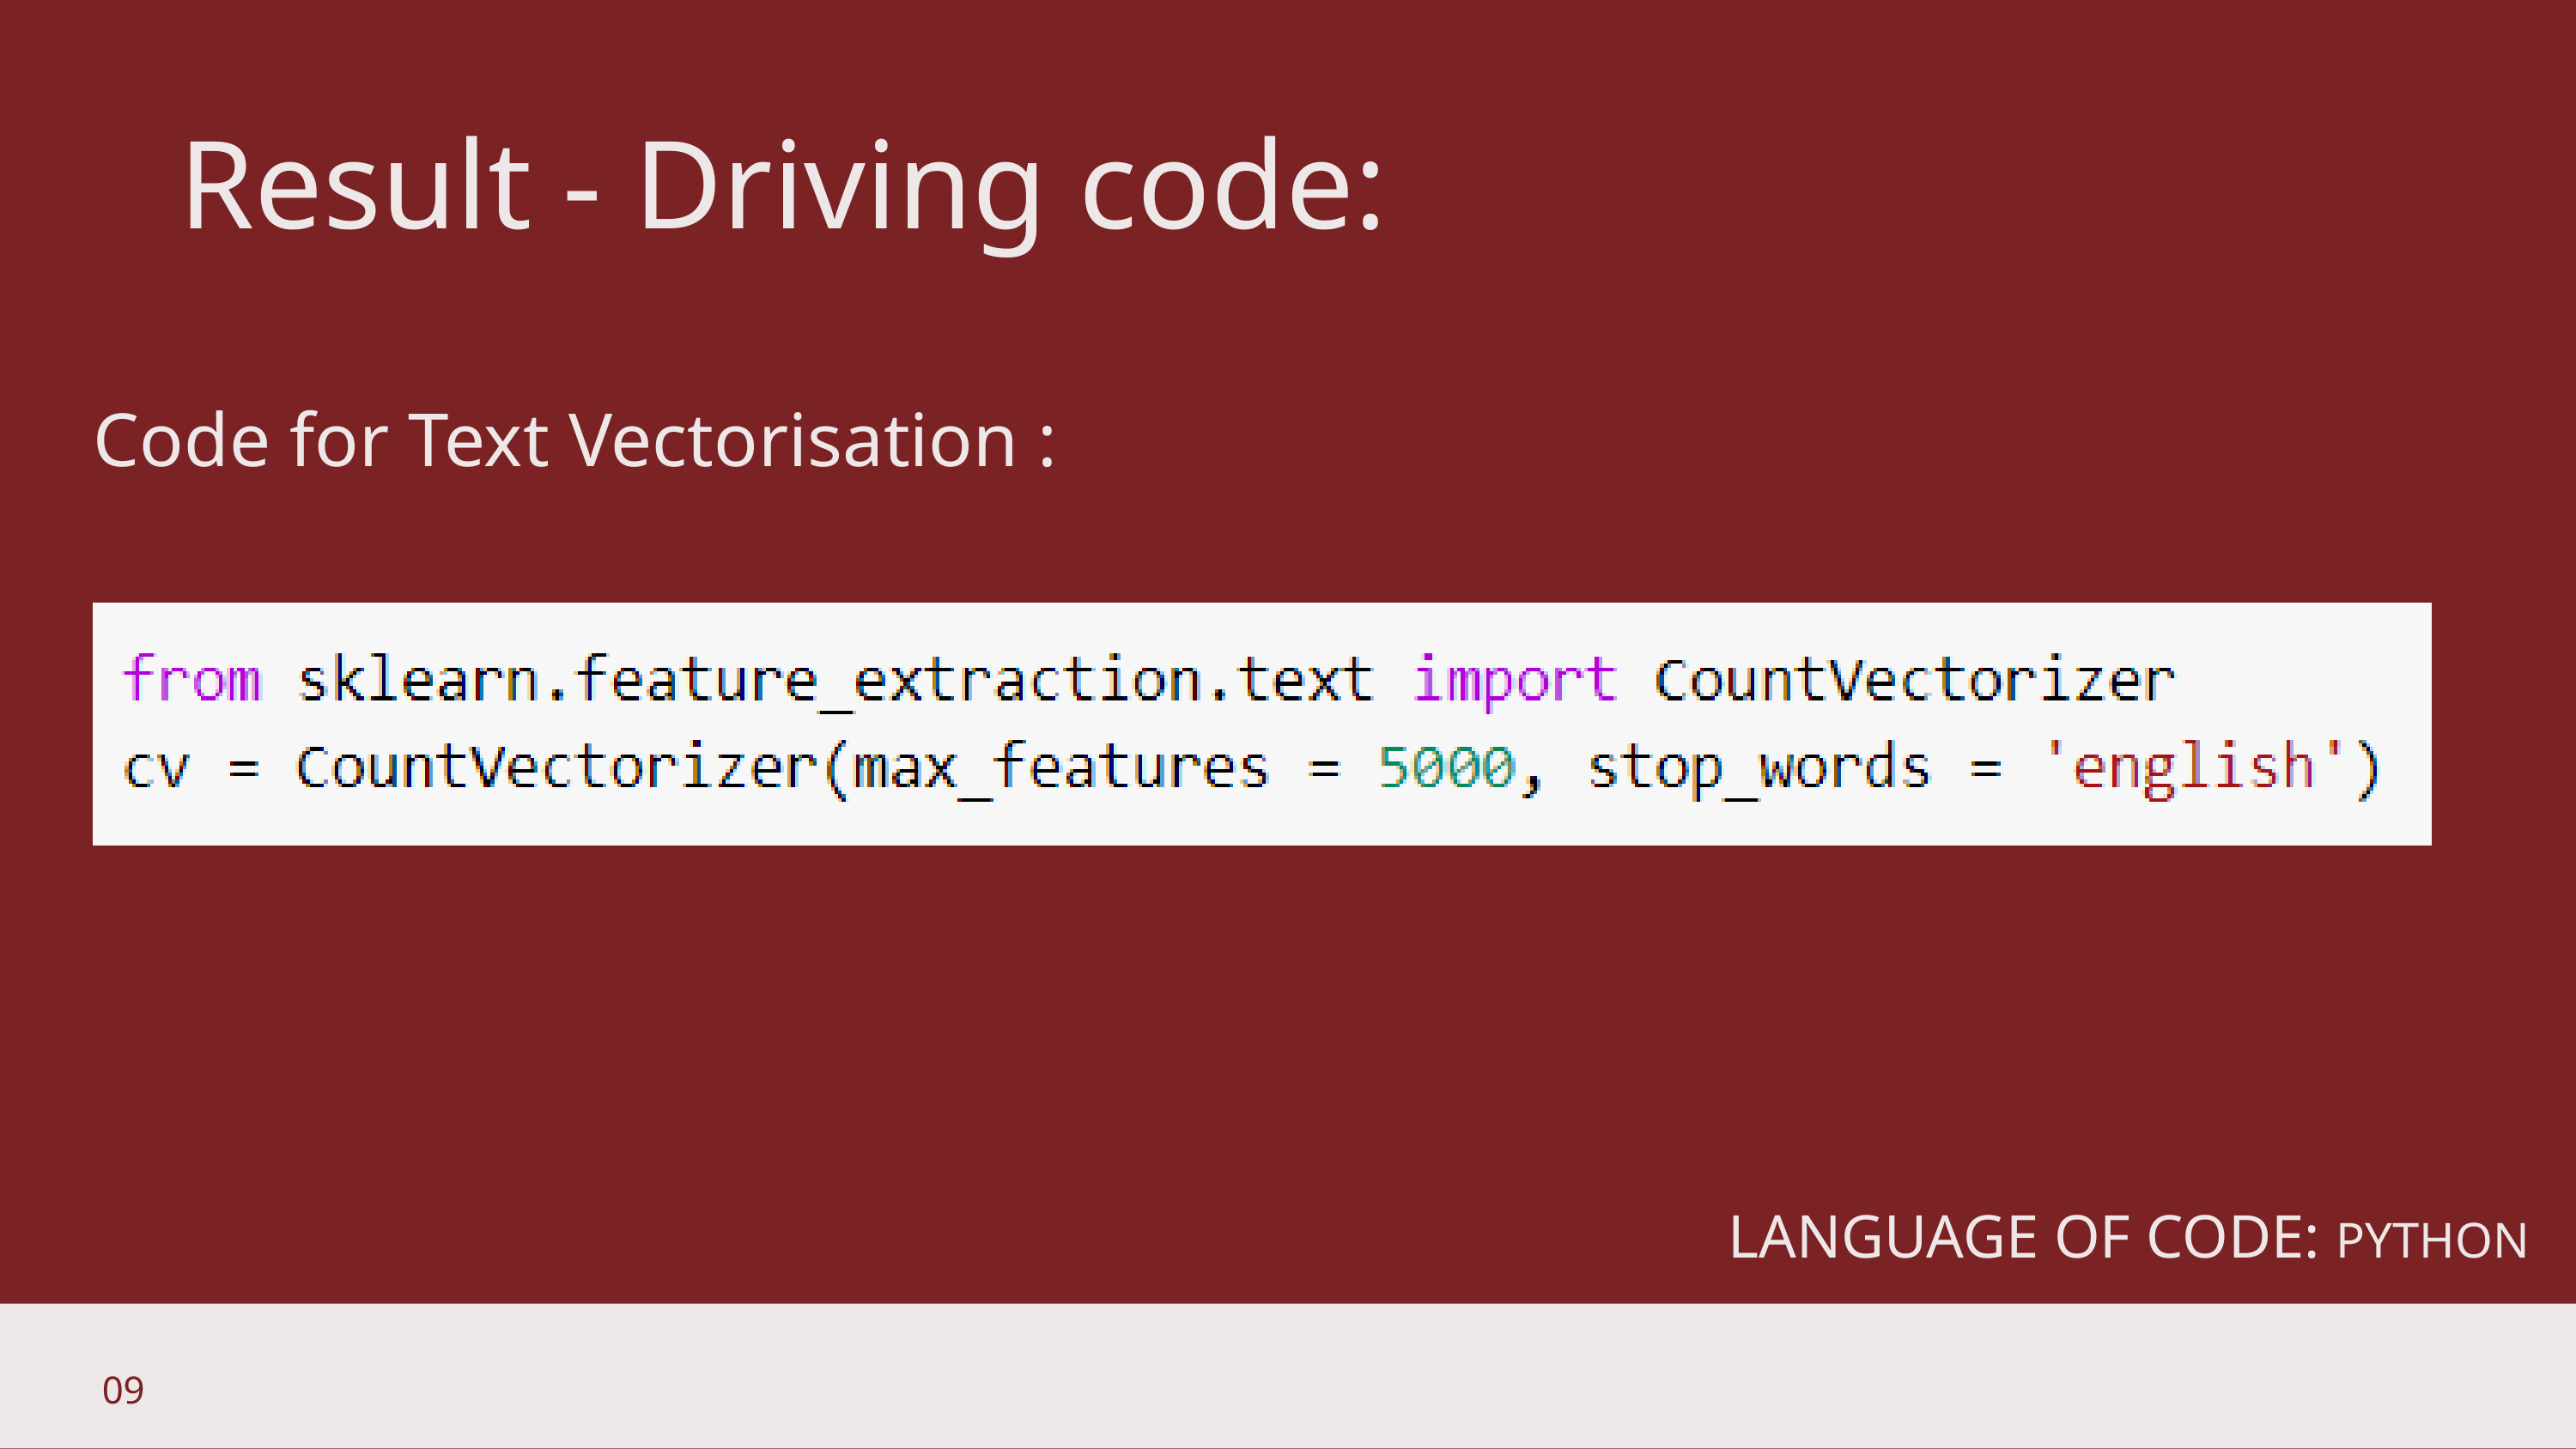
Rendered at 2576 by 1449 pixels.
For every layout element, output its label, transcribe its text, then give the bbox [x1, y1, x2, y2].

text_box LANGUAGE OF CODE: PYTHON [1566, 1170, 2530, 1270]
text_box [0, 1303, 2576, 1449]
text_box Result - Driving code: [93, 50, 1473, 253]
text_box Code for Text Vectorisation : [93, 357, 1698, 482]
text_box 09 [101, 1348, 188, 1411]
picture [93, 603, 2432, 846]
